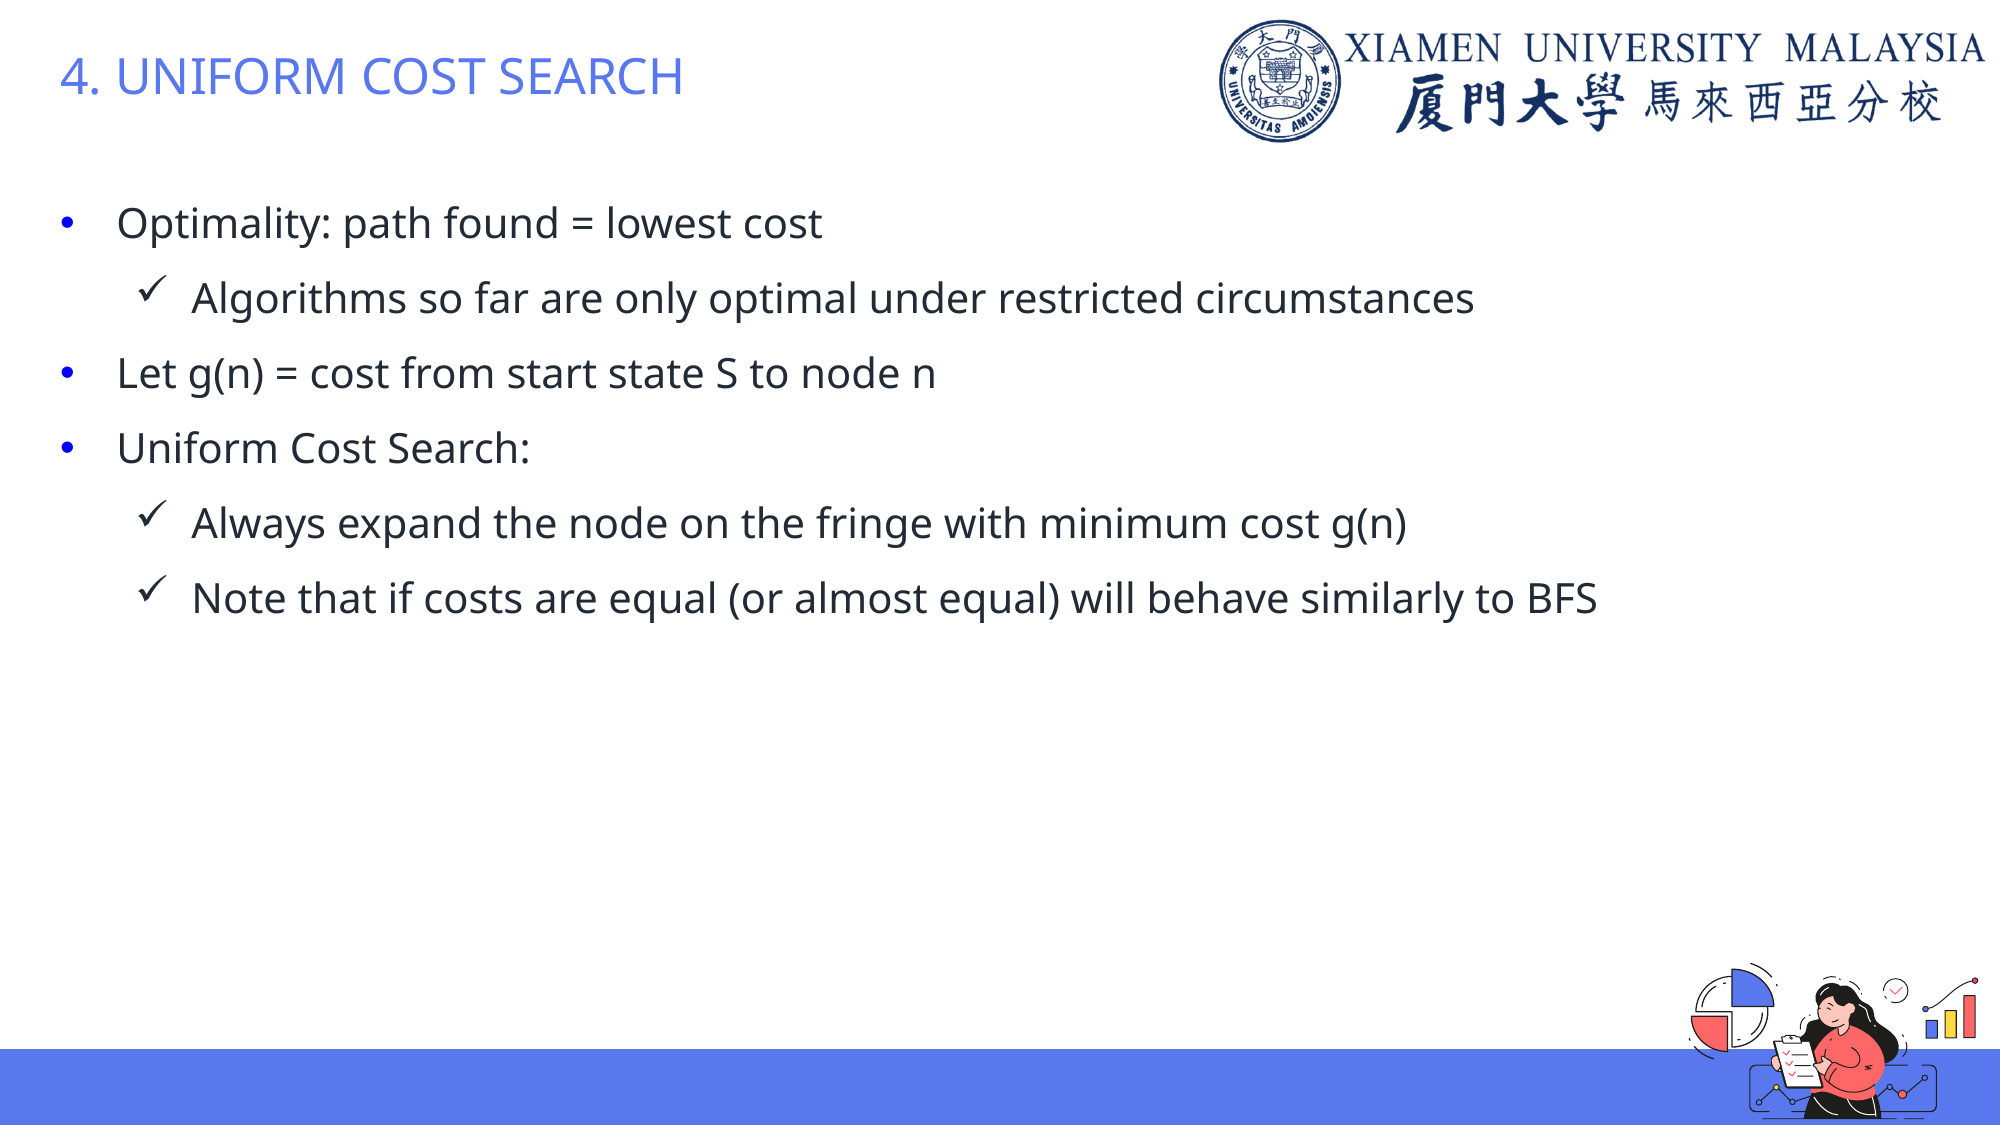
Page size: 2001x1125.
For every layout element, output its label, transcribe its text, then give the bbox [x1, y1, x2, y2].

text_box 4. UNIFORM COST SEARCH [45, 36, 1195, 112]
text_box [1688, 962, 1979, 1119]
text_box Optimality: path found = lowest cost Algorithms so far are only optimal under restricted circumstances Let g(n) = cost from start state S to node n Uniform Cost Search: Always expand the node on the fringe with minimum cost g(n) Note that if costs are equal (or almost equal) will behave similarly to BFS [45, 164, 1921, 630]
text_box [0, 1048, 2000, 1125]
picture [1195, 0, 2000, 162]
